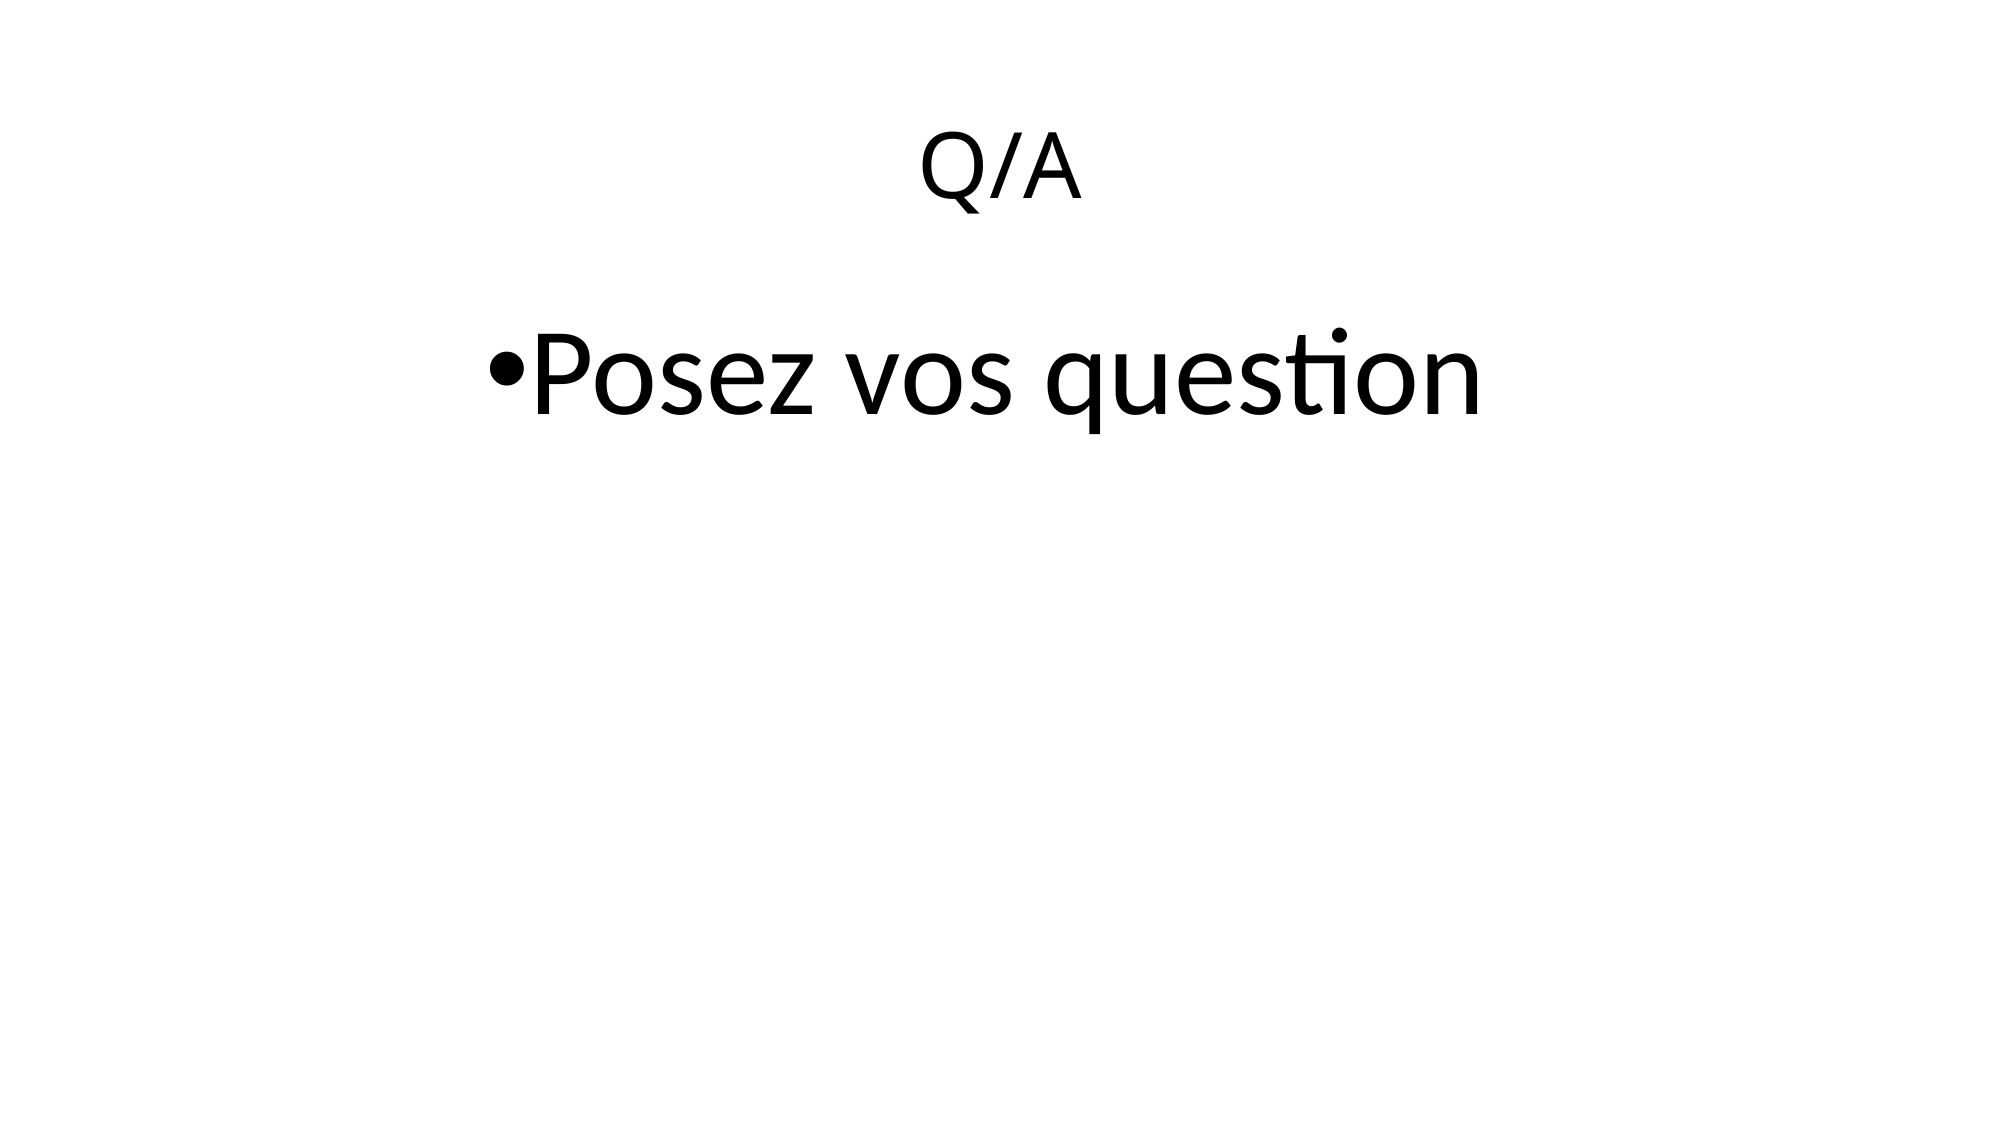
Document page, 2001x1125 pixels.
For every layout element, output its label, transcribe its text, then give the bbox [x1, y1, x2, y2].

title Q/A [137, 59, 1863, 278]
list Posez vos question [137, 299, 1863, 1014]
